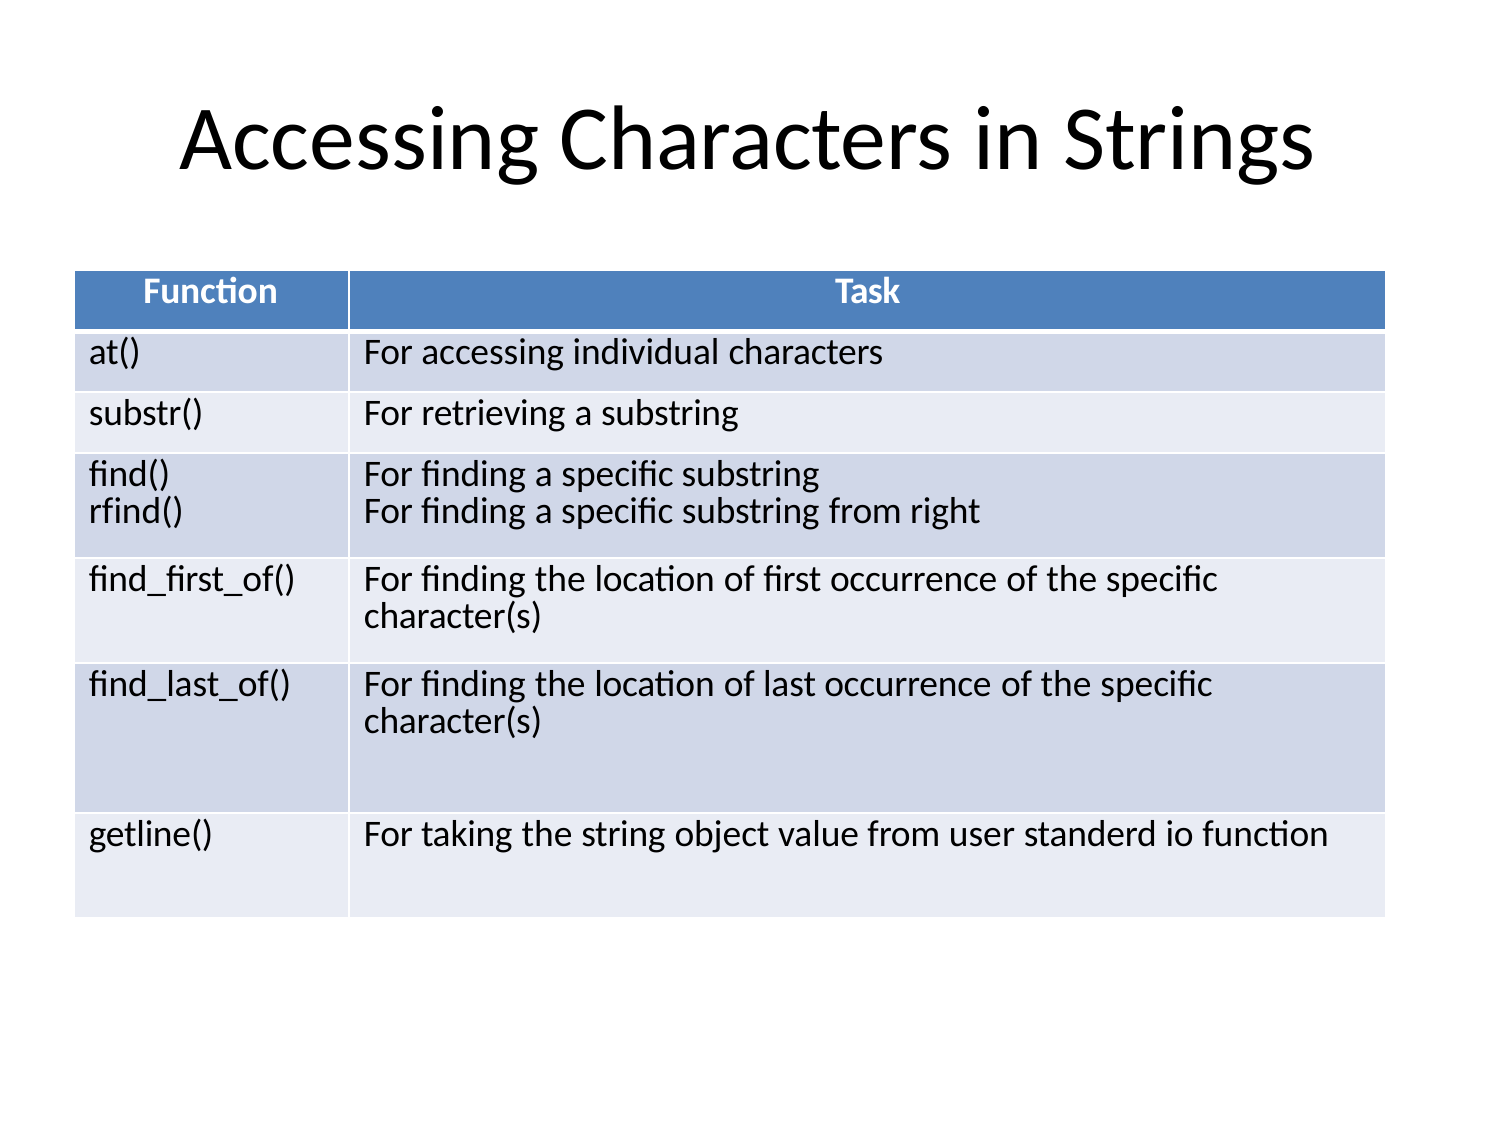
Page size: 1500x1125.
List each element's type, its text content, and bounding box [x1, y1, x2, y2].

table_cell For finding a specific substring For finding a specific substring from right [350, 454, 1385, 557]
table_cell For accessing individual characters [350, 334, 1385, 391]
table_cell substr() [75, 393, 348, 452]
table_header Function [75, 271, 348, 329]
table_cell find() rfind() [75, 454, 348, 557]
table_cell find_last_of() [75, 664, 348, 812]
title Accessing Characters in Strings [177, 75, 1324, 266]
table_cell find_first_of() [75, 559, 348, 662]
table_cell For finding the location of first occurrence of the specific character(s) [350, 559, 1385, 662]
table_cell For finding the location of last occurrence of the specific character(s) [350, 664, 1385, 812]
table_header Task [350, 271, 1385, 329]
table_cell For retrieving a substring [350, 393, 1385, 452]
table_cell getline() [75, 814, 348, 917]
table_cell at() [75, 334, 348, 391]
table_cell For taking the string object value from user standerd io function [350, 814, 1385, 917]
